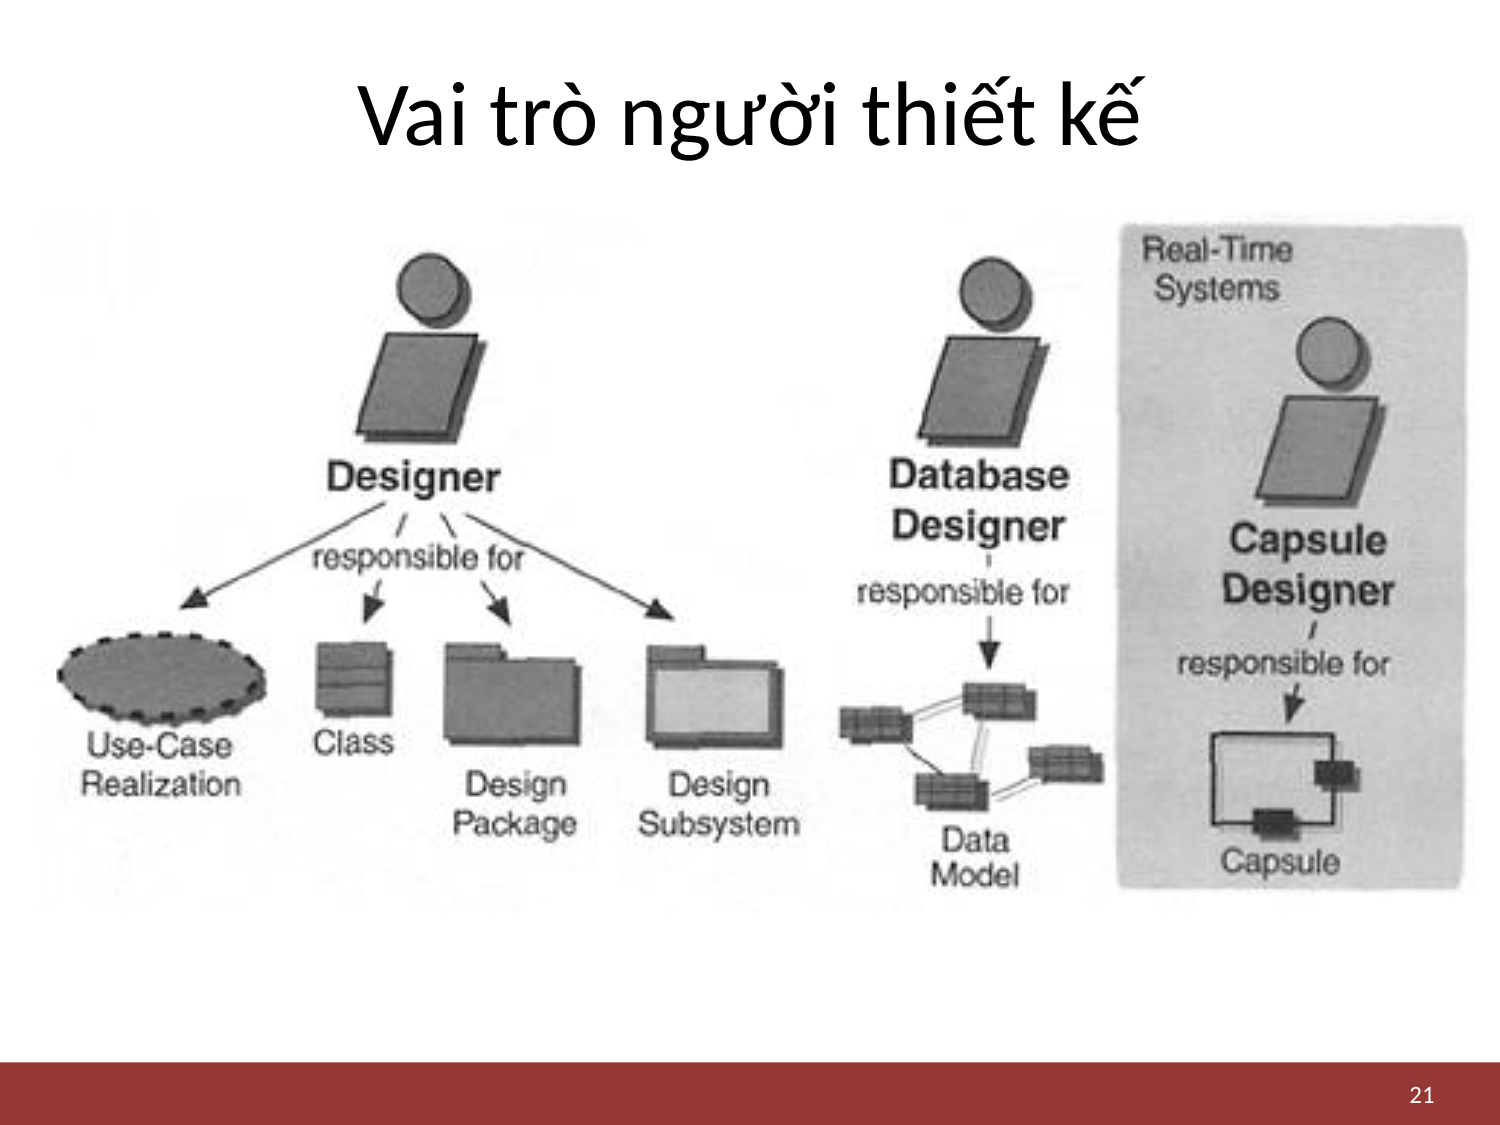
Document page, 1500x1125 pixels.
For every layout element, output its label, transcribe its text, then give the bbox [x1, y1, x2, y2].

picture [26, 211, 1474, 913]
title Vai trò người thiết kế [75, 37, 1425, 180]
